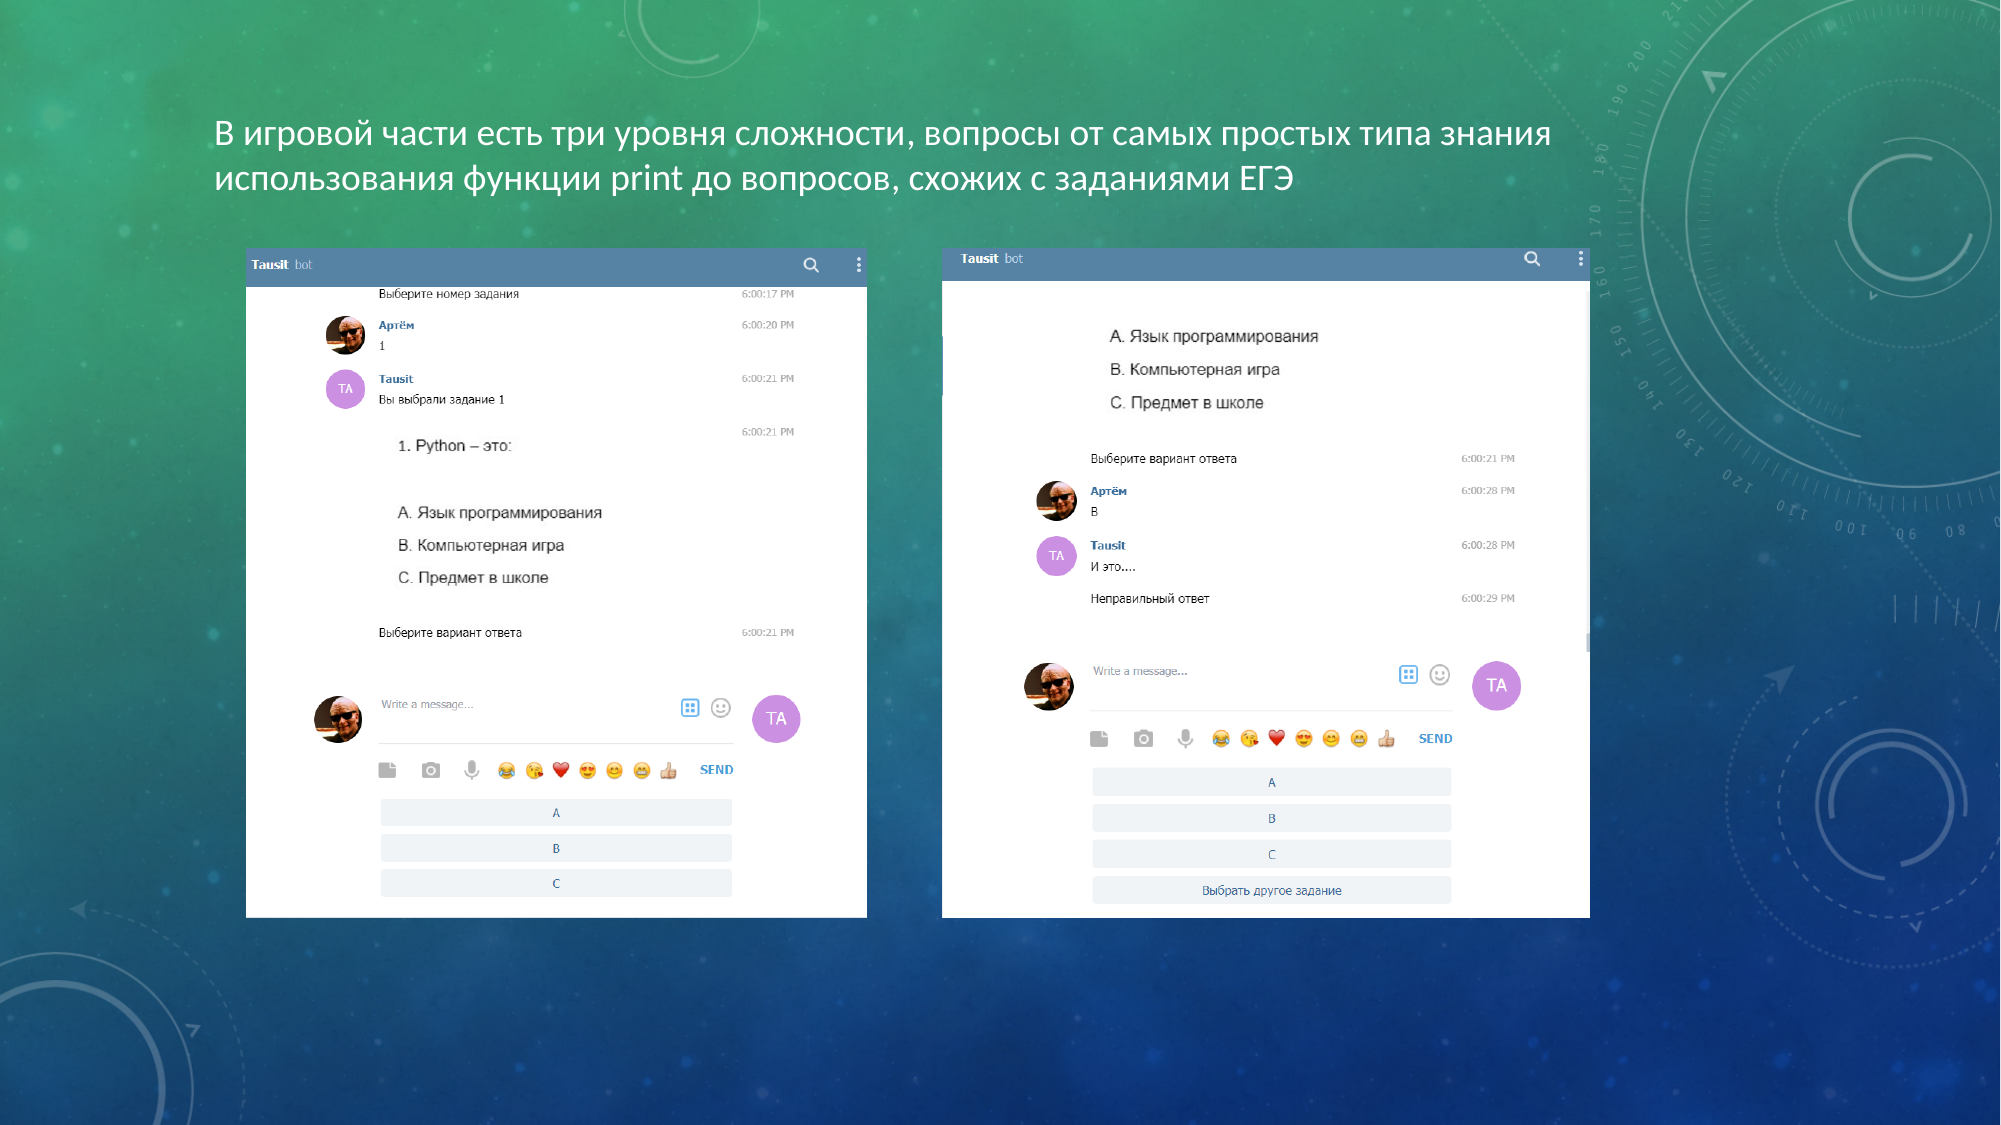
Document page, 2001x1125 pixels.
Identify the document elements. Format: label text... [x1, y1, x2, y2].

text_box В игровой части есть три уровня сложности, вопросы от самых простых типа знания использования функции print до вопросов, схожих с заданиями ЕГЭ [199, 100, 1639, 206]
picture [0, 0, 2001, 1125]
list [246, 248, 867, 919]
